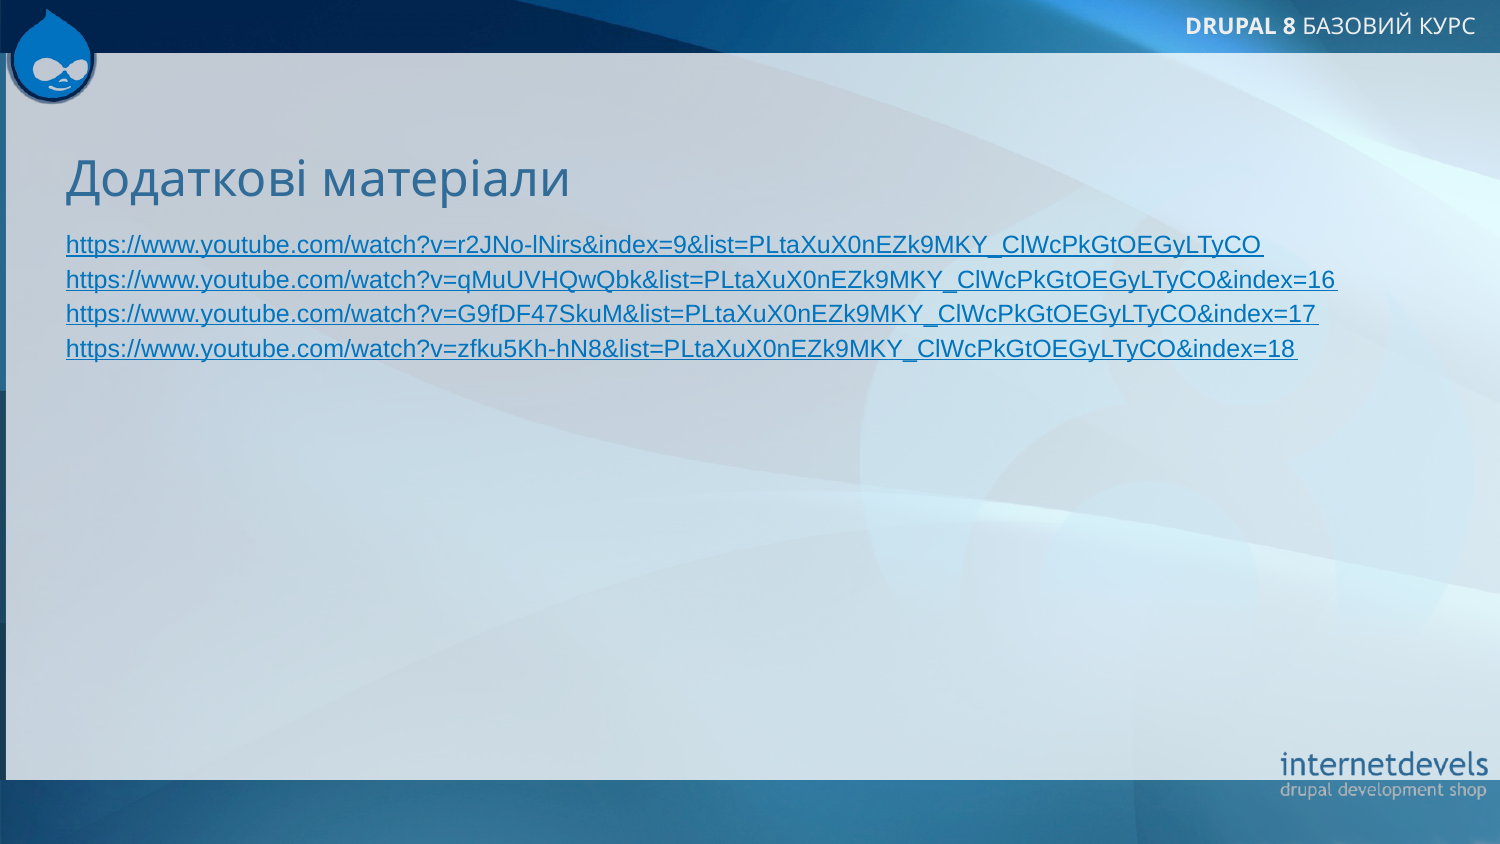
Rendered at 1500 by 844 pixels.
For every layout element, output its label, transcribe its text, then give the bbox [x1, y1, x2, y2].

picture [0, 0, 1500, 844]
text_box https://www.youtube.com/watch?v=r2JNo-lNirs&index=9&list=PLtaXuX0nEZk9MKY_ClWcPkGtOEGyLTyCO https://www.youtube.com/watch?v=qMuUVHQwQbk&list=PLtaXuX0nEZk9MKY_ClWcPkGtOEGyLTyCO&index=16 https://www.youtube.com/watch?v=G9fDF47SkuM&list=PLtaXuX0nEZk9MKY_ClWcPkGtOEGyLTyCO&index=17 https://www.youtube.com/watch?v=zfku5Kh-hN8&list=PLtaXuX0nEZk9MKY_ClWcPkGtOEGyLTyCO&index=18 [50, 209, 1437, 747]
title Додаткові матеріали [51, 127, 1449, 222]
